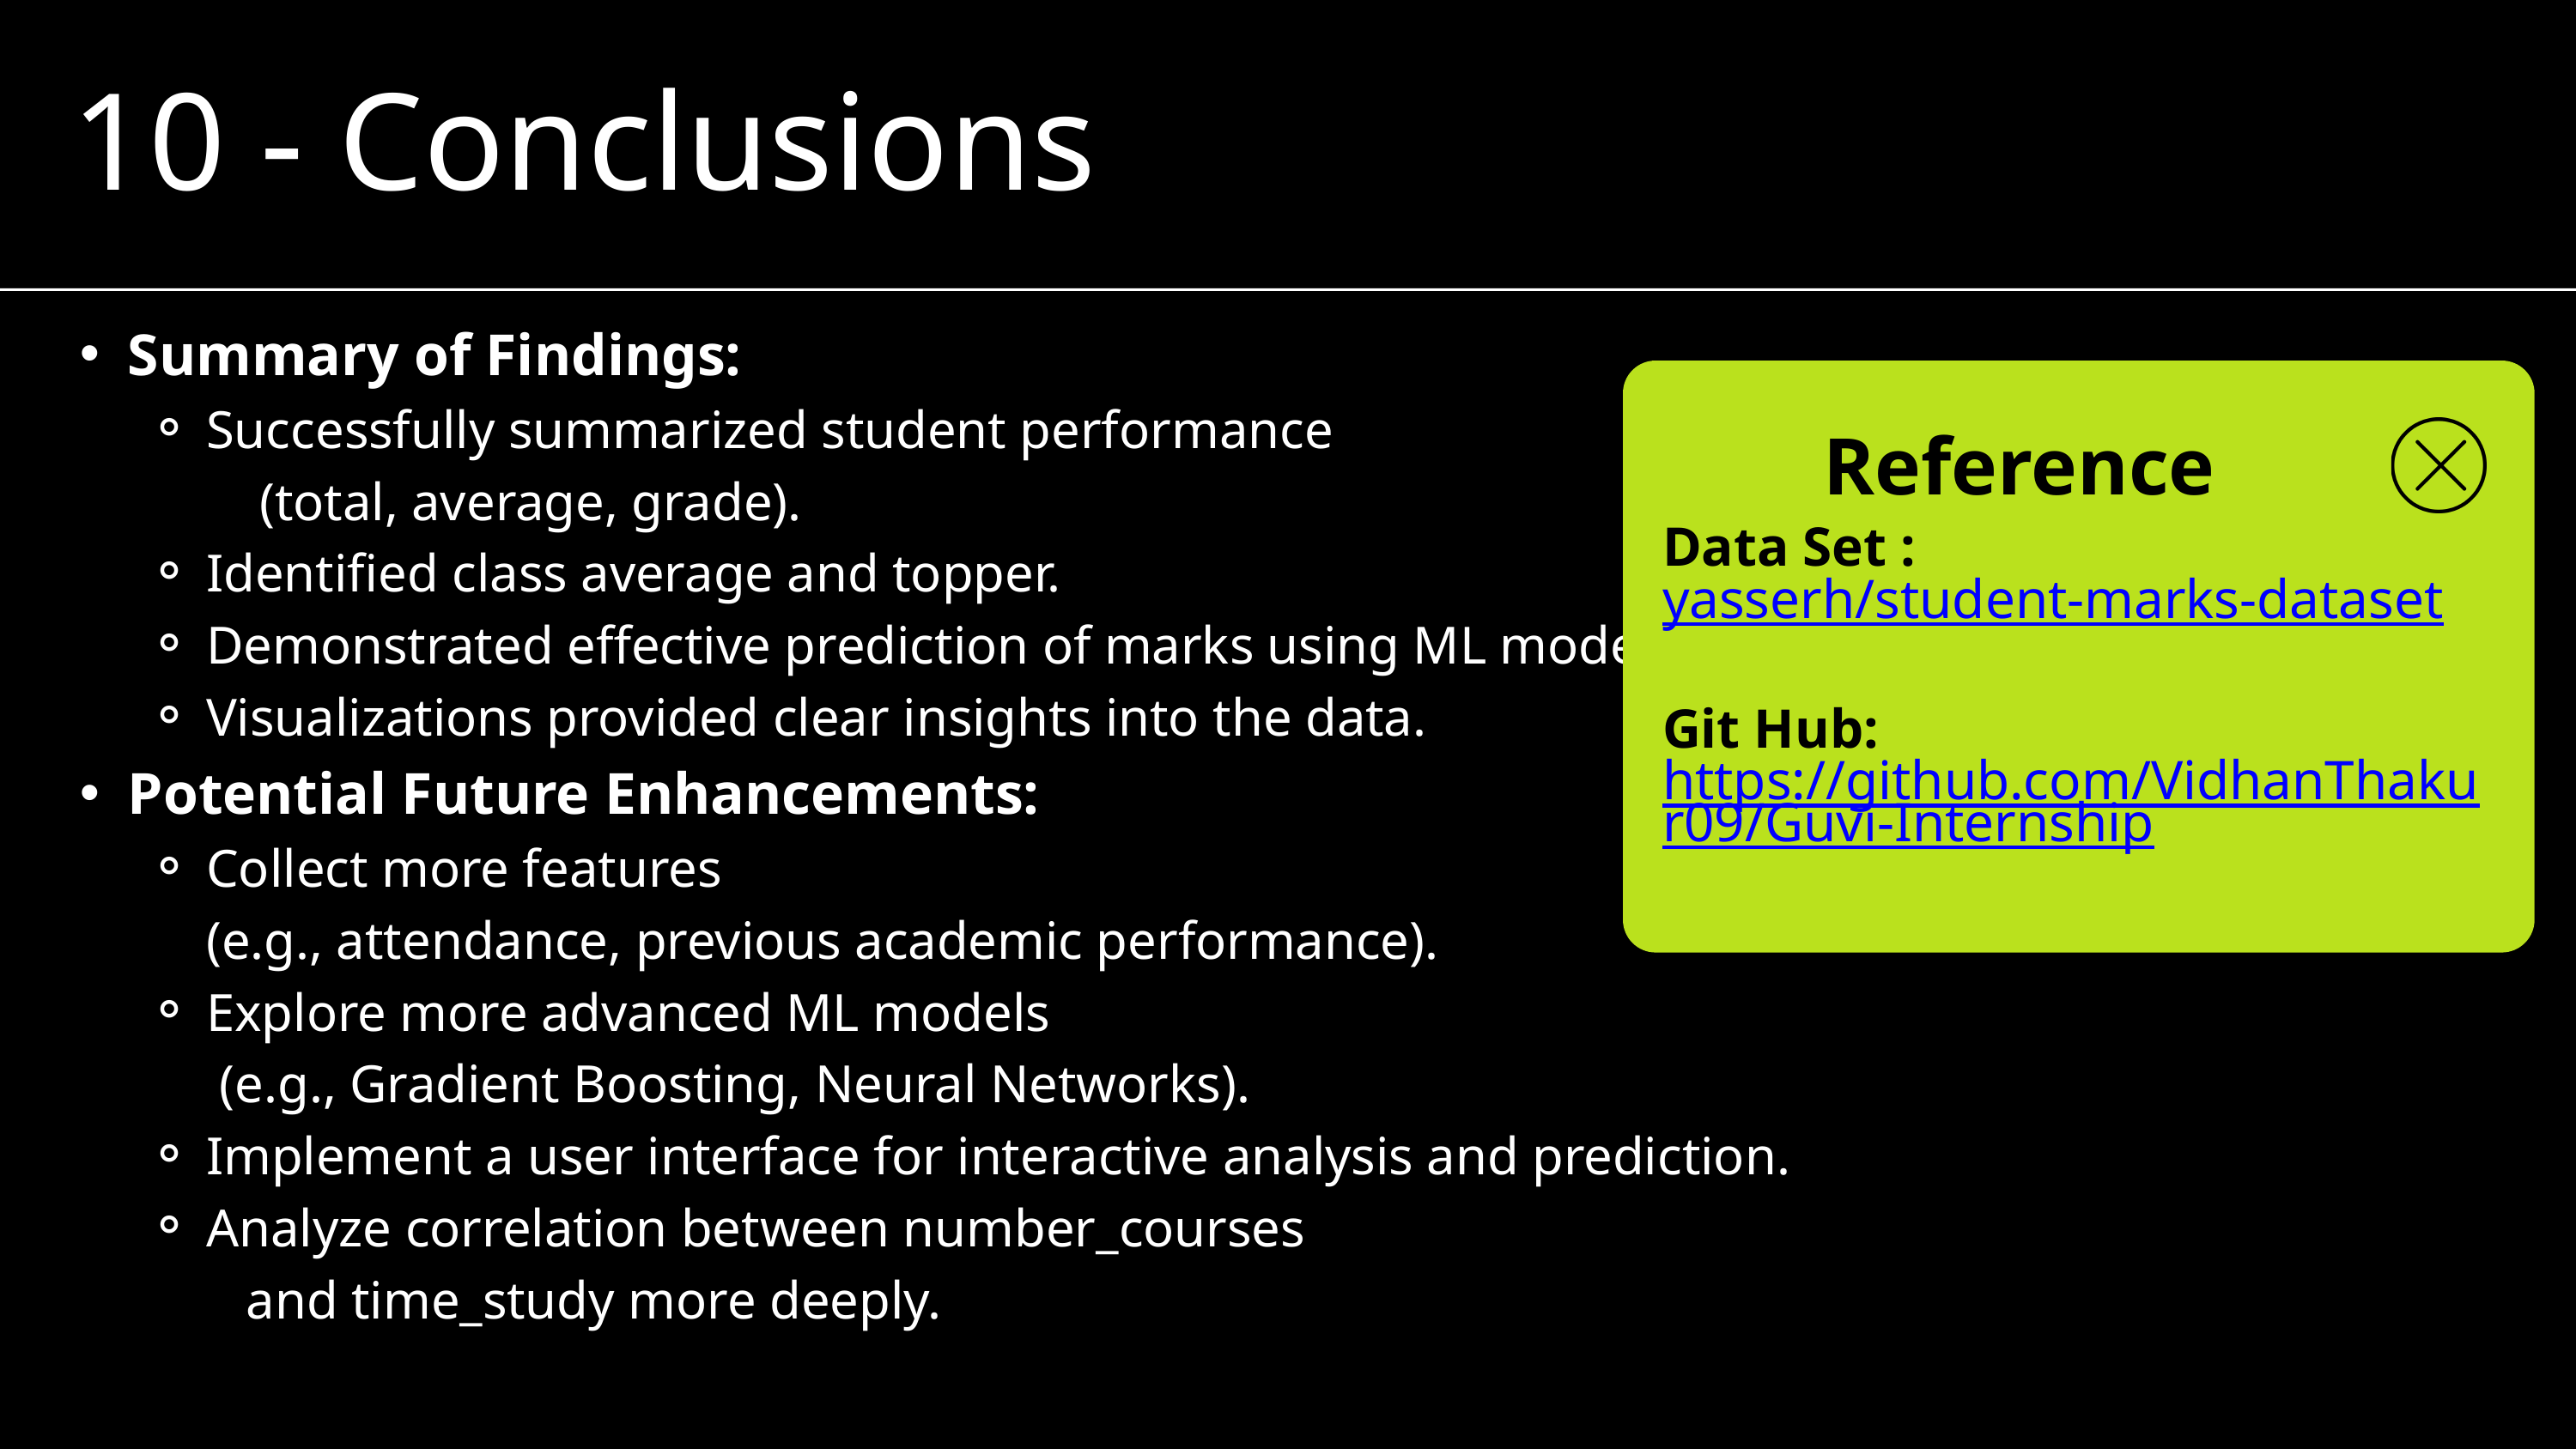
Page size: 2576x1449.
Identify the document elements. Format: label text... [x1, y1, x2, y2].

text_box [1622, 360, 2535, 953]
text_box Summary of Findings: Successfully summarized student performance (total, average, grade). Identified class average and topper. Demonstrated effective prediction of marks using ML models. Visualizations provided clear insights into the data. Potential Future Enhancements: Collect more features (e.g., attendance, previous academic performance). Explore more advanced ML models (e.g., Gradient Boosting, Neural Networks). Implement a user interface for interactive analysis and prediction. Analyze correlation between number_courses and time_study more deeply. [31, 307, 2020, 1409]
text_box 10 - Conclusions [72, 64, 1789, 217]
